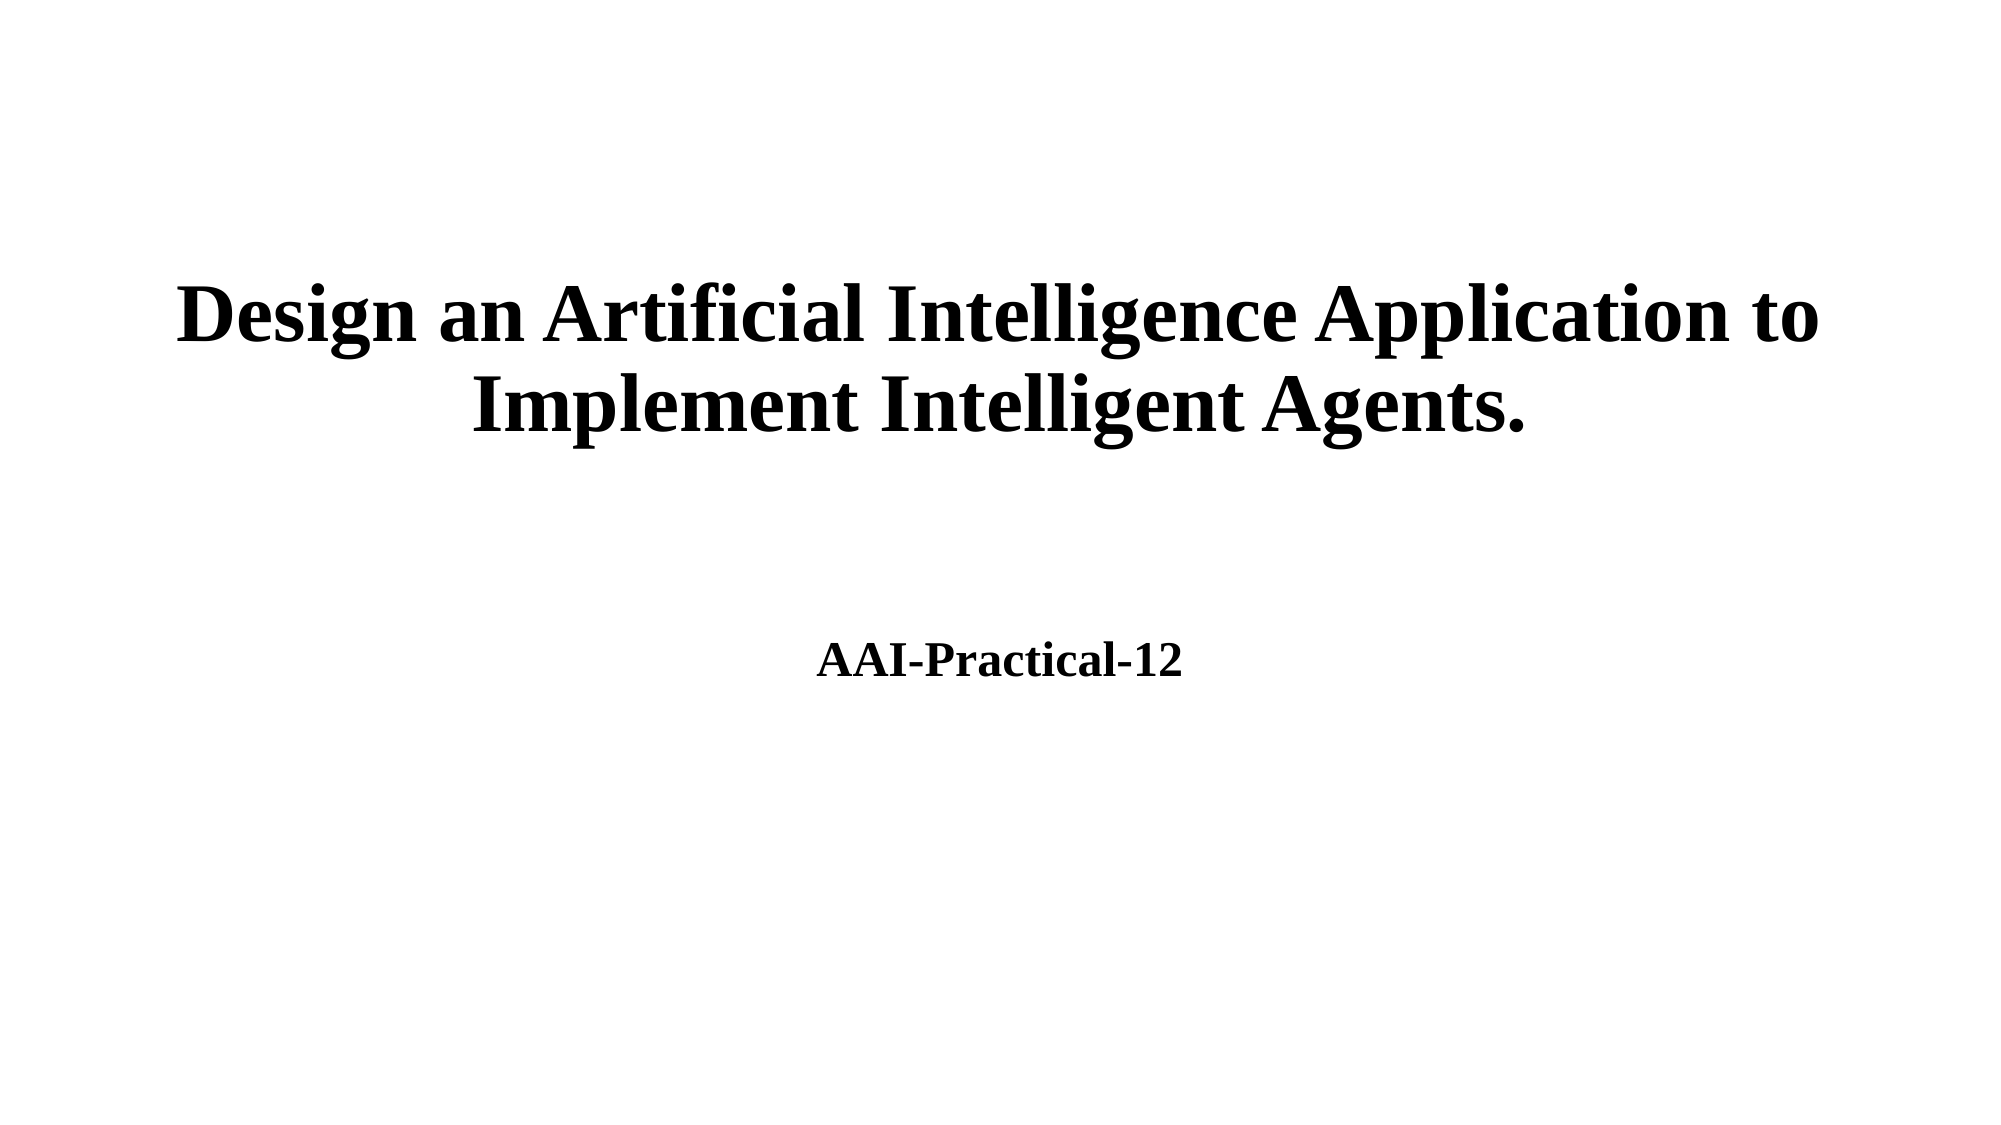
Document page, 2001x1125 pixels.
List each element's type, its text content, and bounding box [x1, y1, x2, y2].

title Design an Artificial Intelligence Application to Implement Intelligent Agents. [0, 78, 2000, 457]
subtitle AAI-Practical-12 [249, 625, 1750, 863]
